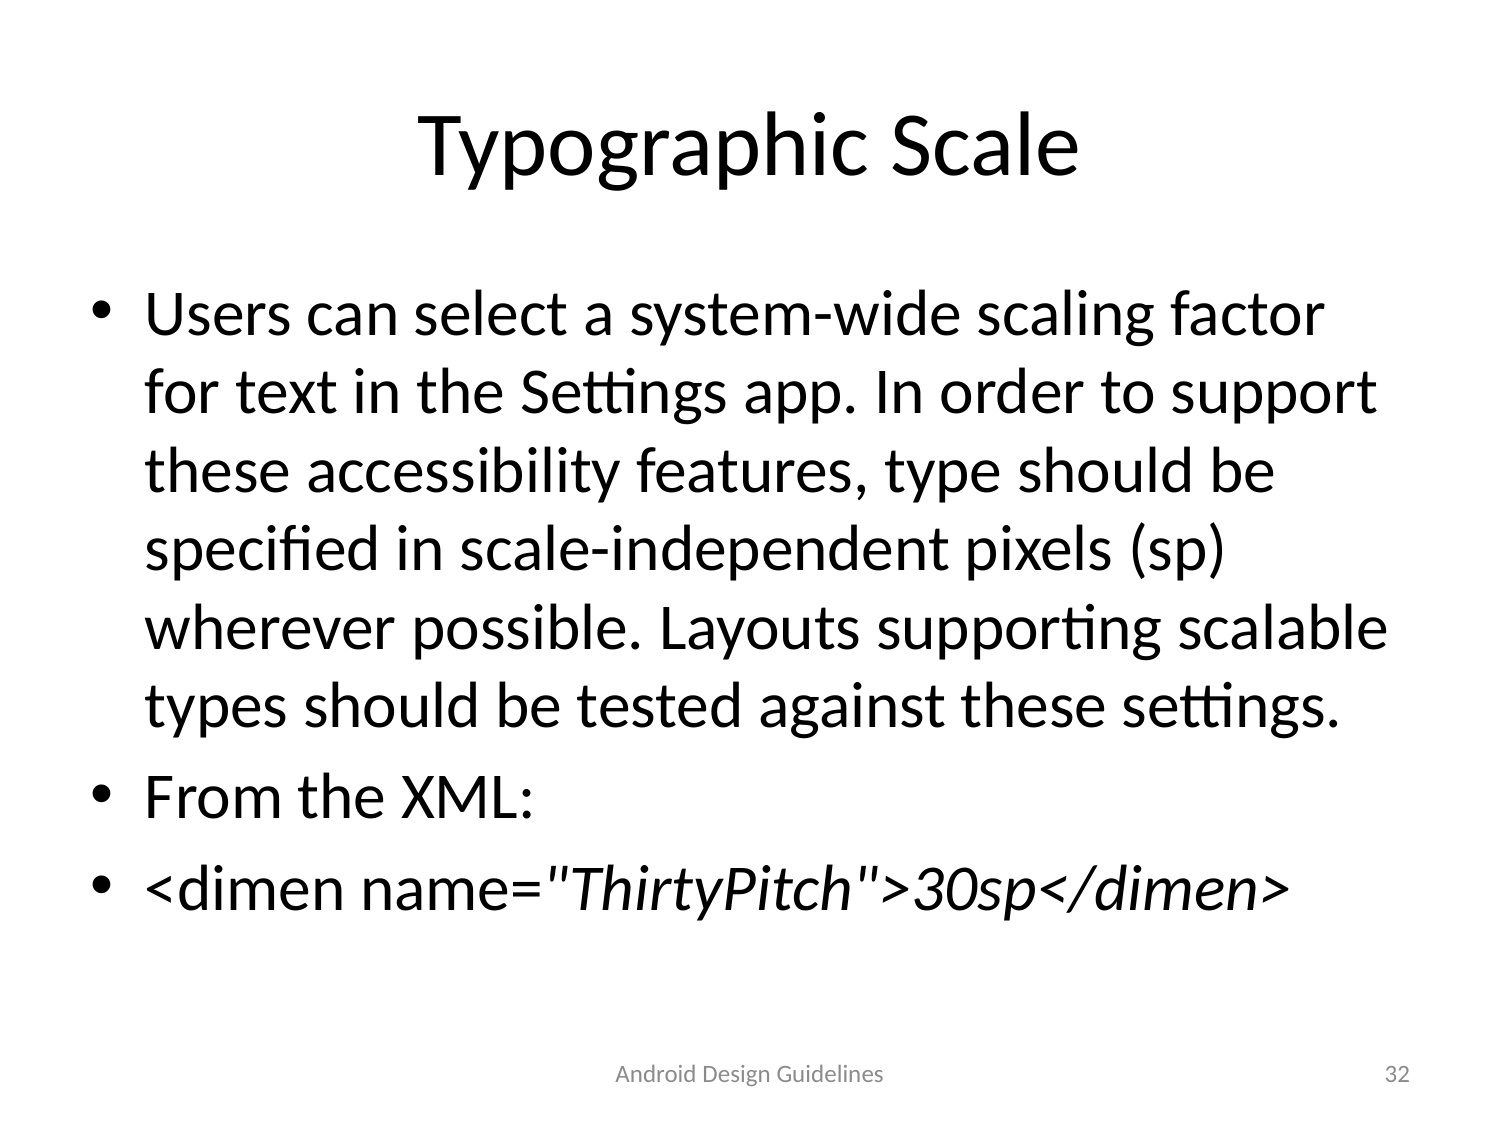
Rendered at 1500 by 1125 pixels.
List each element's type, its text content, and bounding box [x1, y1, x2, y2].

slide_number 32 [1074, 1042, 1425, 1103]
title Typographic Scale [75, 45, 1425, 233]
list Users can select a system-wide scaling factor for text in the Settings app. In order to support these accessibility features, type should be specified in scale-independent pixels (sp) wherever possible. Layouts supporting scalable types should be tested against these settings. From the XML: <dimen name="ThirtyPitch">30sp</dimen> [75, 262, 1425, 1005]
footer Android Design Guidelines [512, 1042, 988, 1103]
